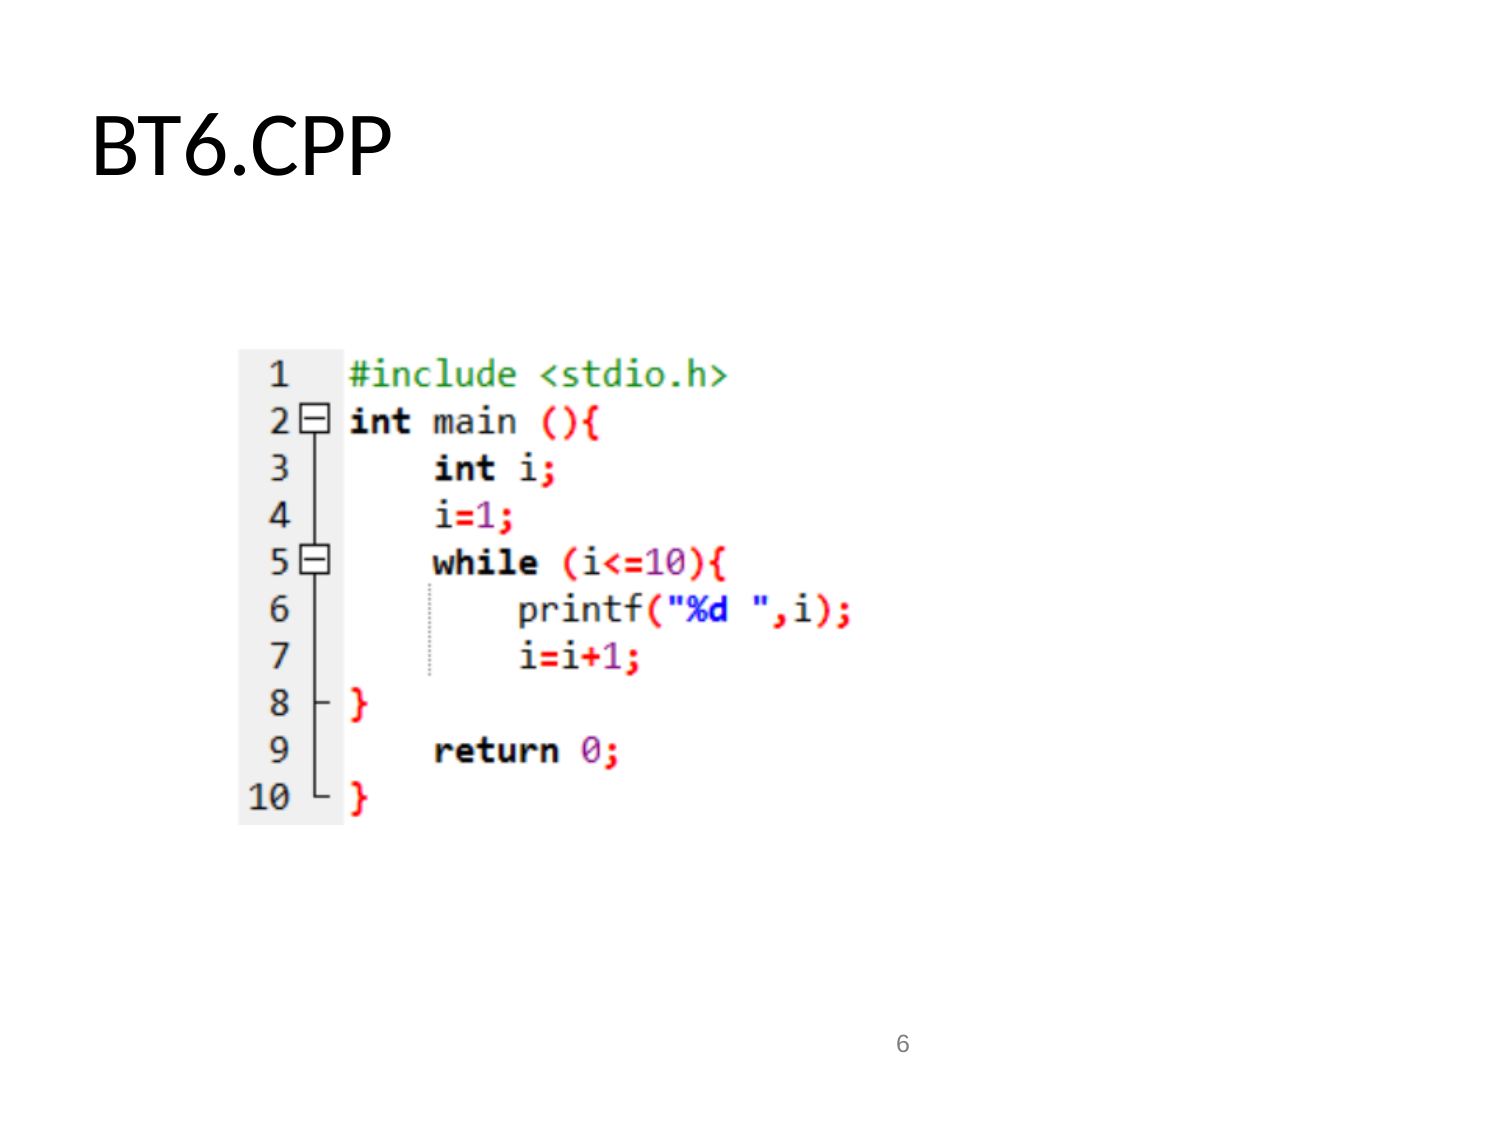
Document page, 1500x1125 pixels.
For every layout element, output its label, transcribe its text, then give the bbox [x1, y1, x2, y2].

picture [237, 349, 1251, 826]
slide_number 6 [624, 1012, 925, 1073]
title BT6.CPP [75, 45, 1425, 233]
